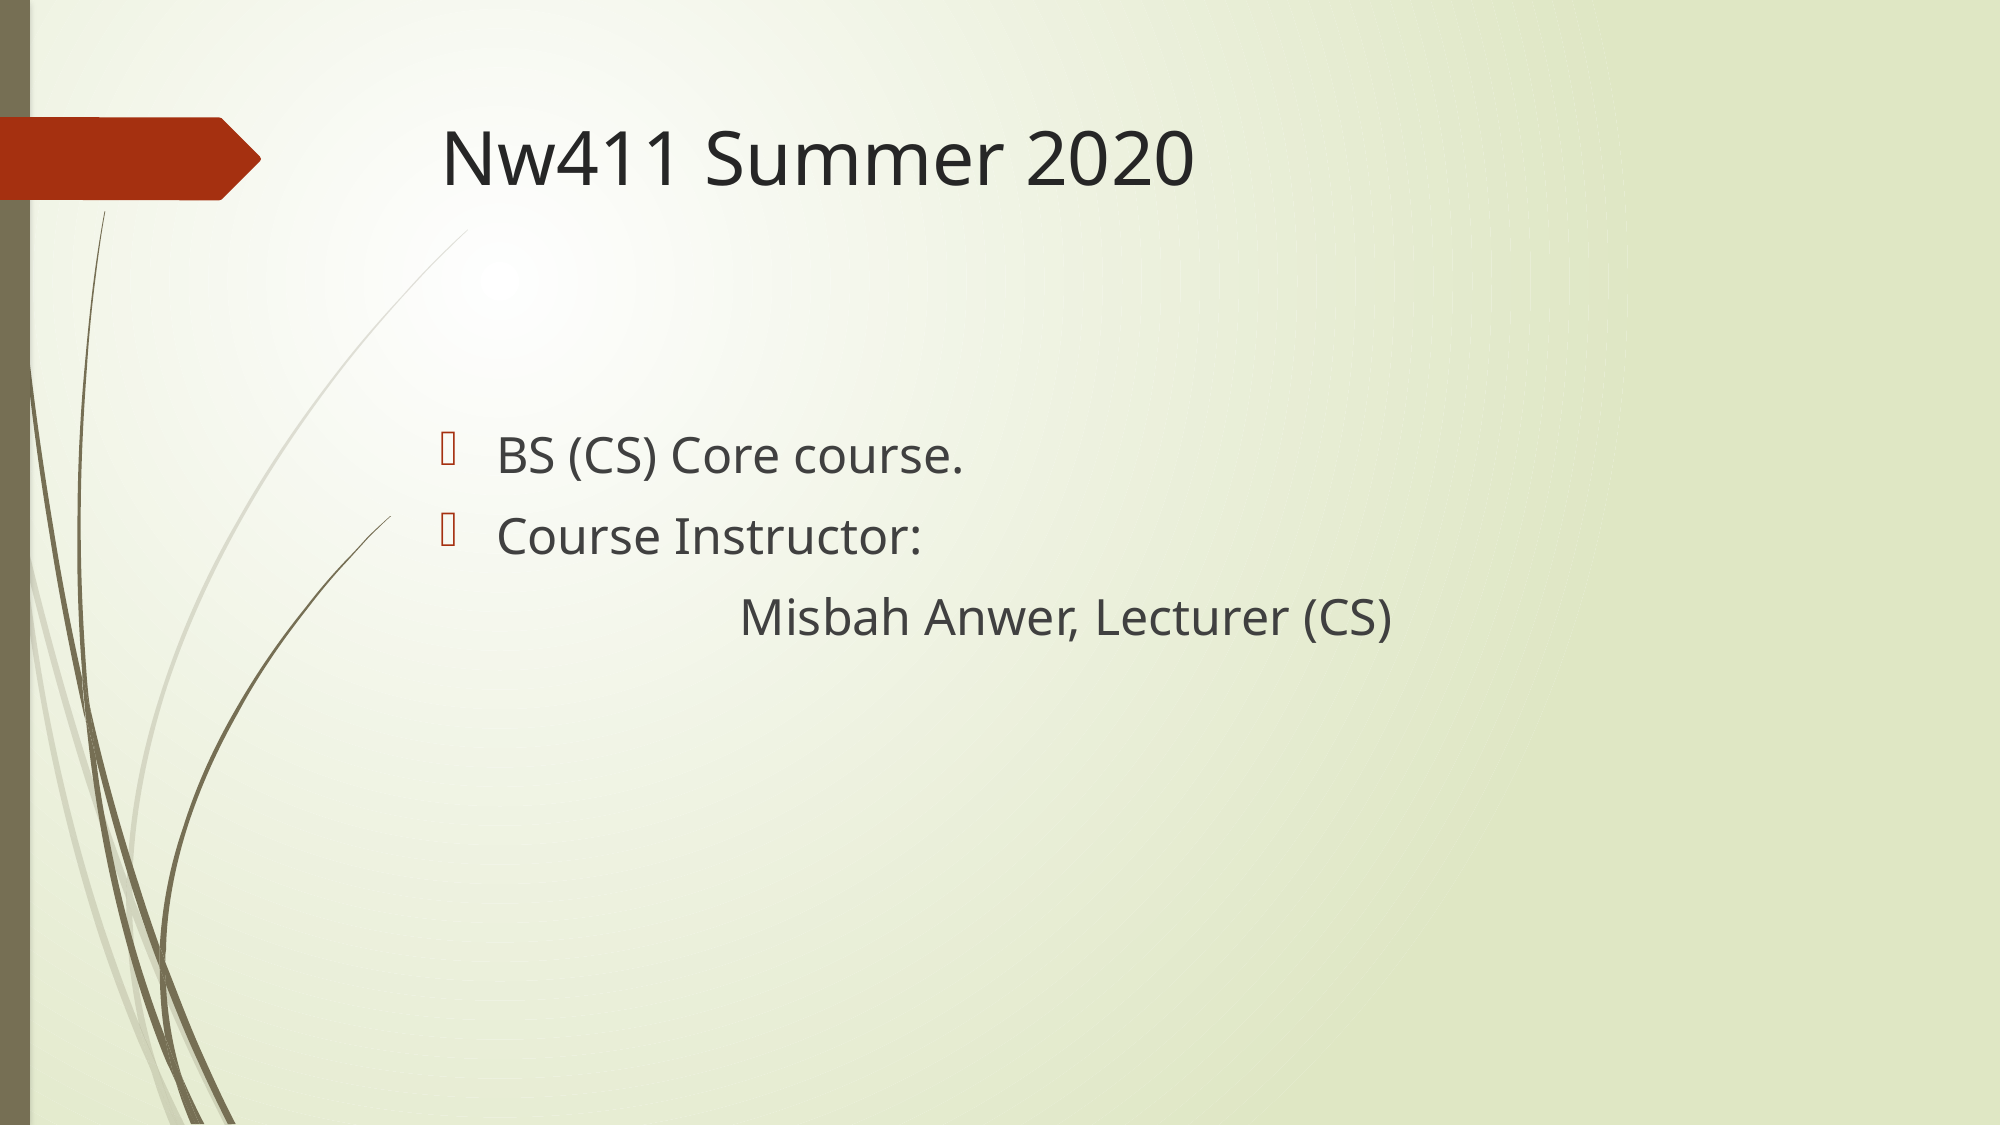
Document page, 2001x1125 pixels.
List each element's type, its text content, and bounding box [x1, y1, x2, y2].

title Nw411 Summer 2020 [425, 102, 1888, 313]
list BS (CS) Core course. Course Instructor: Misbah Anwer, Lecturer (CS) [424, 350, 1888, 970]
